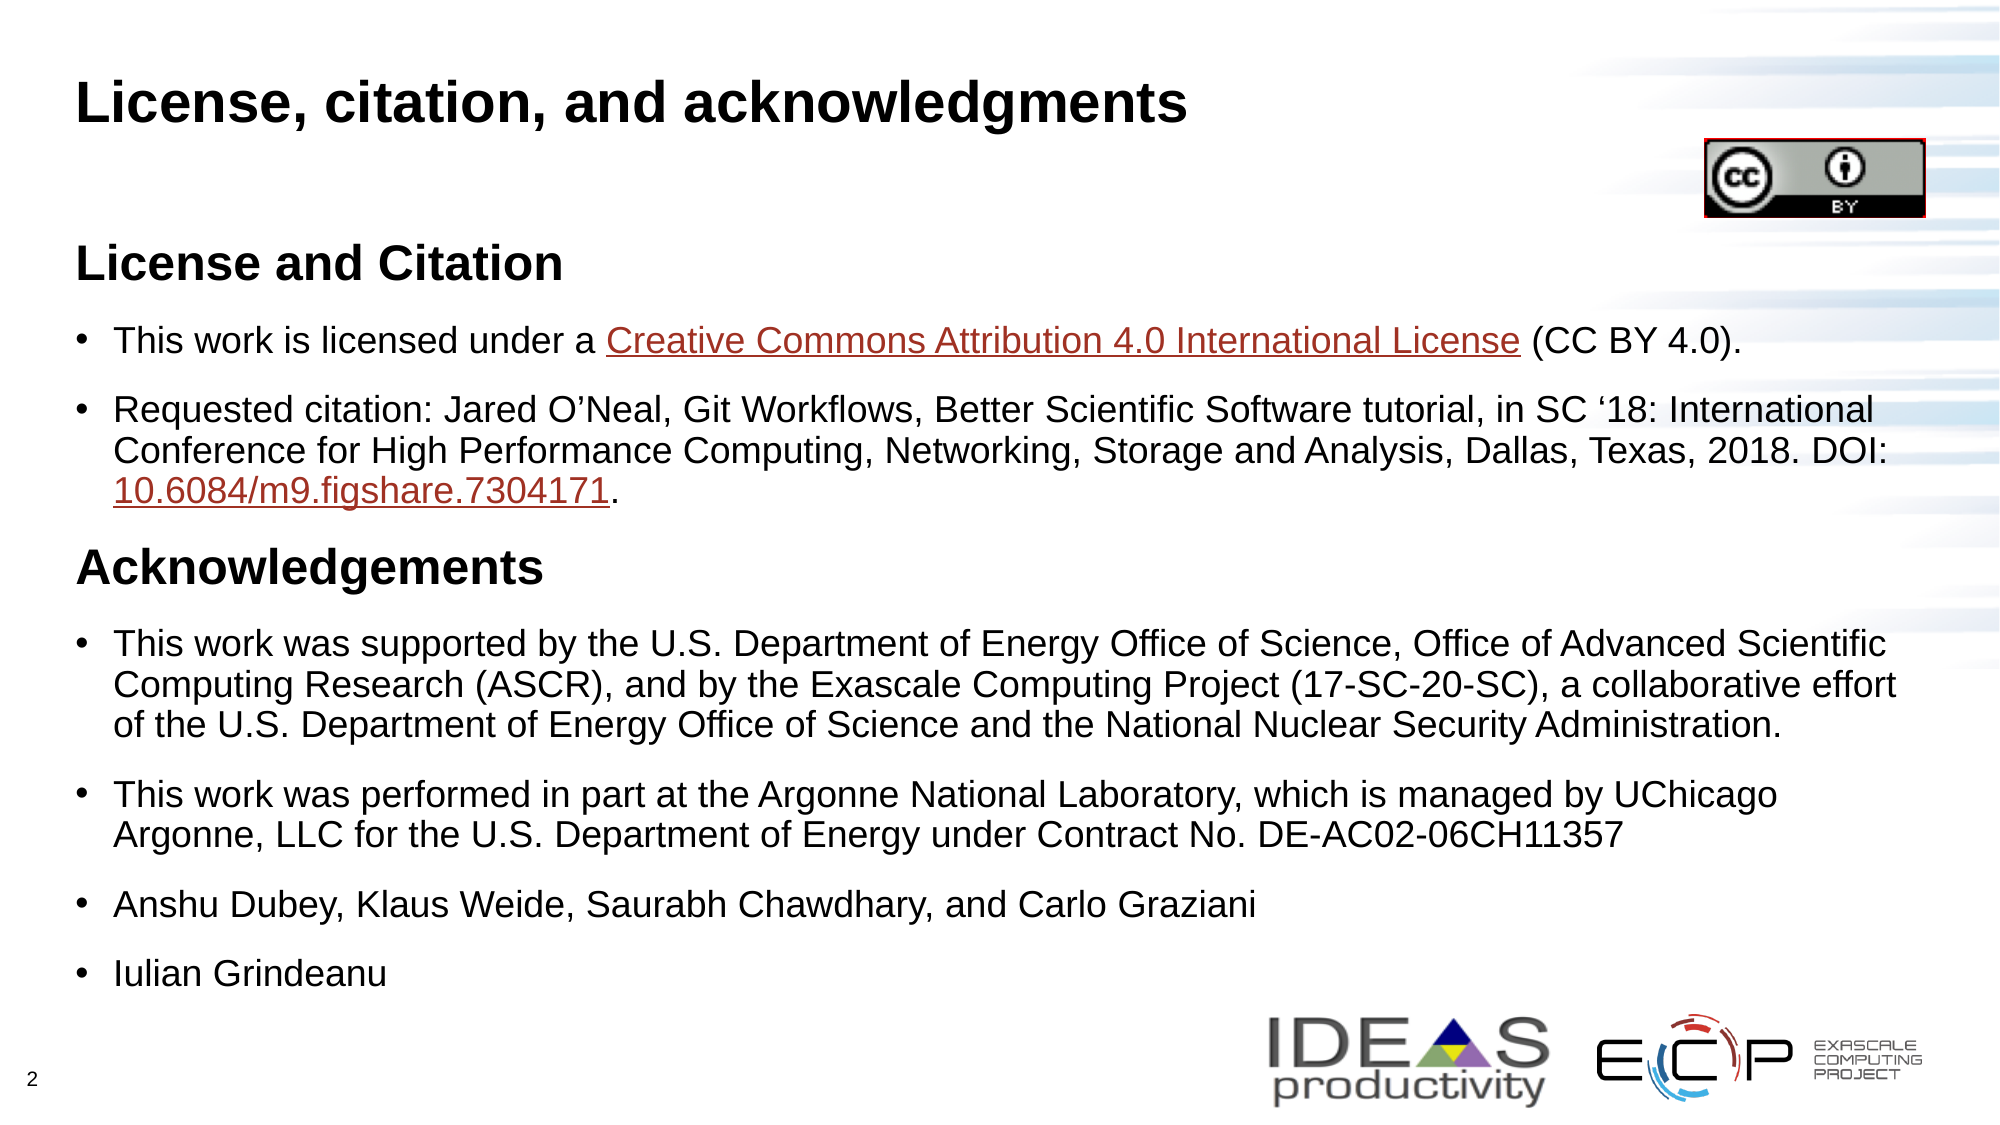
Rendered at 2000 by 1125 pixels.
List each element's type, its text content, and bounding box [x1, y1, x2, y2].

picture [1531, 0, 2000, 669]
picture [1257, 1009, 1560, 1115]
picture [1597, 1014, 1922, 1102]
title License, citation, and acknowledgments [59, 67, 1926, 218]
list License and Citation This work is licensed under a Creative Commons Attribution 4.0 International License (CC BY 4.0). Requested citation: Jared O’Neal, Git Workflows, Better Scientific Software tutorial, in SC ‘18: International Conference for High Performance Computing, Networking, Storage and Analysis, Dallas, Texas, 2018. DOI: 10.6084/m9.figshare.7304171. Acknowledgements This work was supported by the U.S. Department of Energy Office of Science, Office of Advanced Scientific Computing Research (ASCR), and by the Exascale Computing Project (17-SC-20-SC), a collaborative effort of the U.S. Department of Energy Office of Science and the National Nuclear Security Administration. This work was performed in part at the Argonne National Laboratory, which is managed by UChicago Argonne, LLC for the U.S. Department of Energy under Contract No. DE-AC02-06CH11357 Anshu Dubey, Klaus Weide, Saurabh Chawdhary, and Carlo Graziani Iulian Grindeanu [60, 229, 1926, 895]
